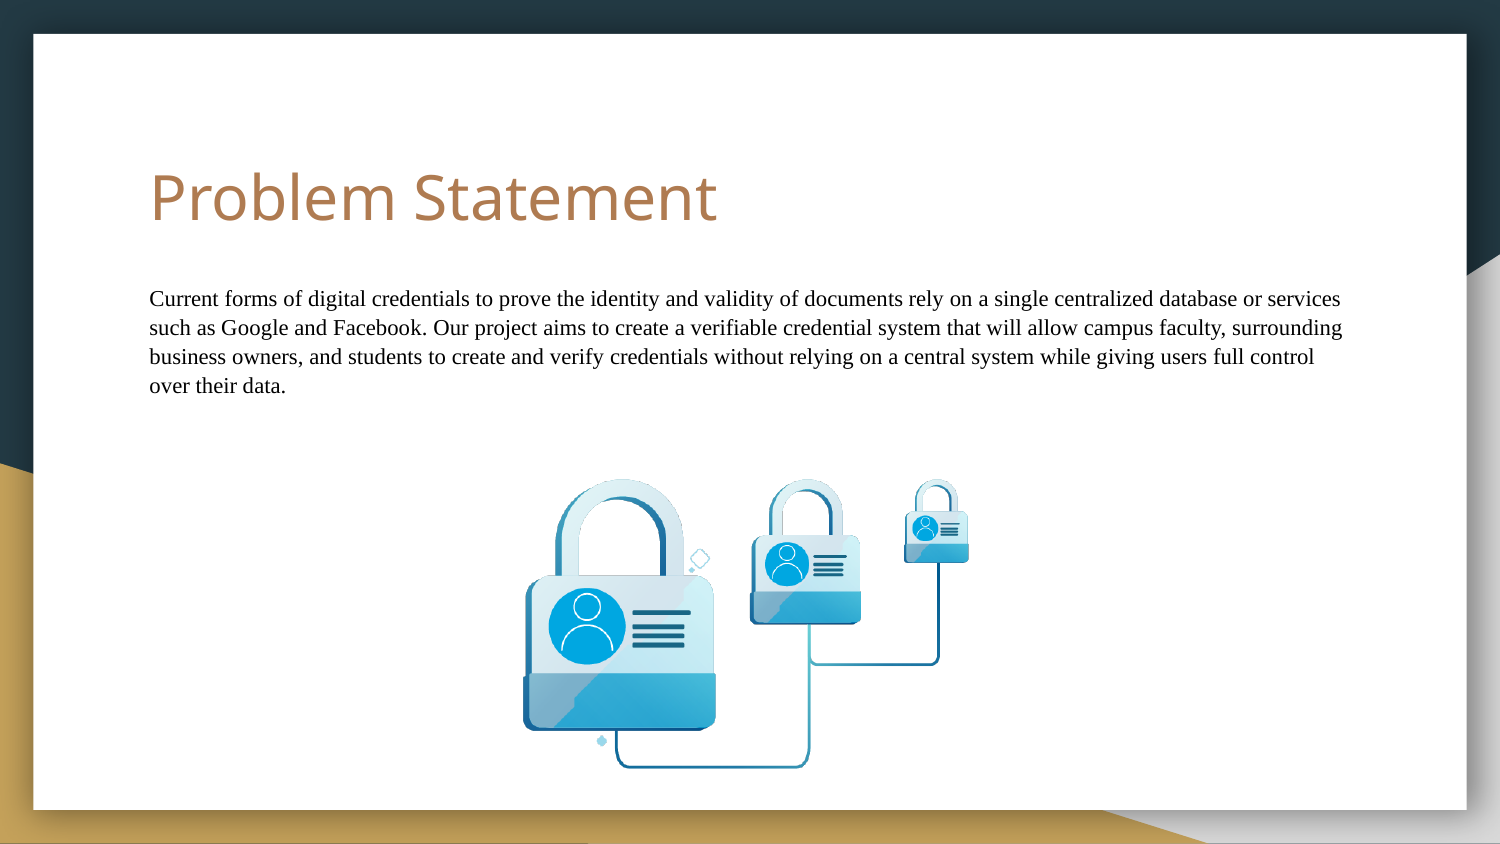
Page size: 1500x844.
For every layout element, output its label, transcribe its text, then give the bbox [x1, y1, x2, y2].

picture [431, 384, 1069, 844]
list Current forms of digital credentials to prove the identity and validity of documents rely on a single centralized database or services such as Google and Facebook. Our project aims to create a verifiable credential system that will allow campus faculty, surrounding business owners, and students to create and verify credentials without relying on a central system while giving users full control over their data. [134, 267, 1366, 414]
title Problem Statement [134, 138, 1366, 267]
